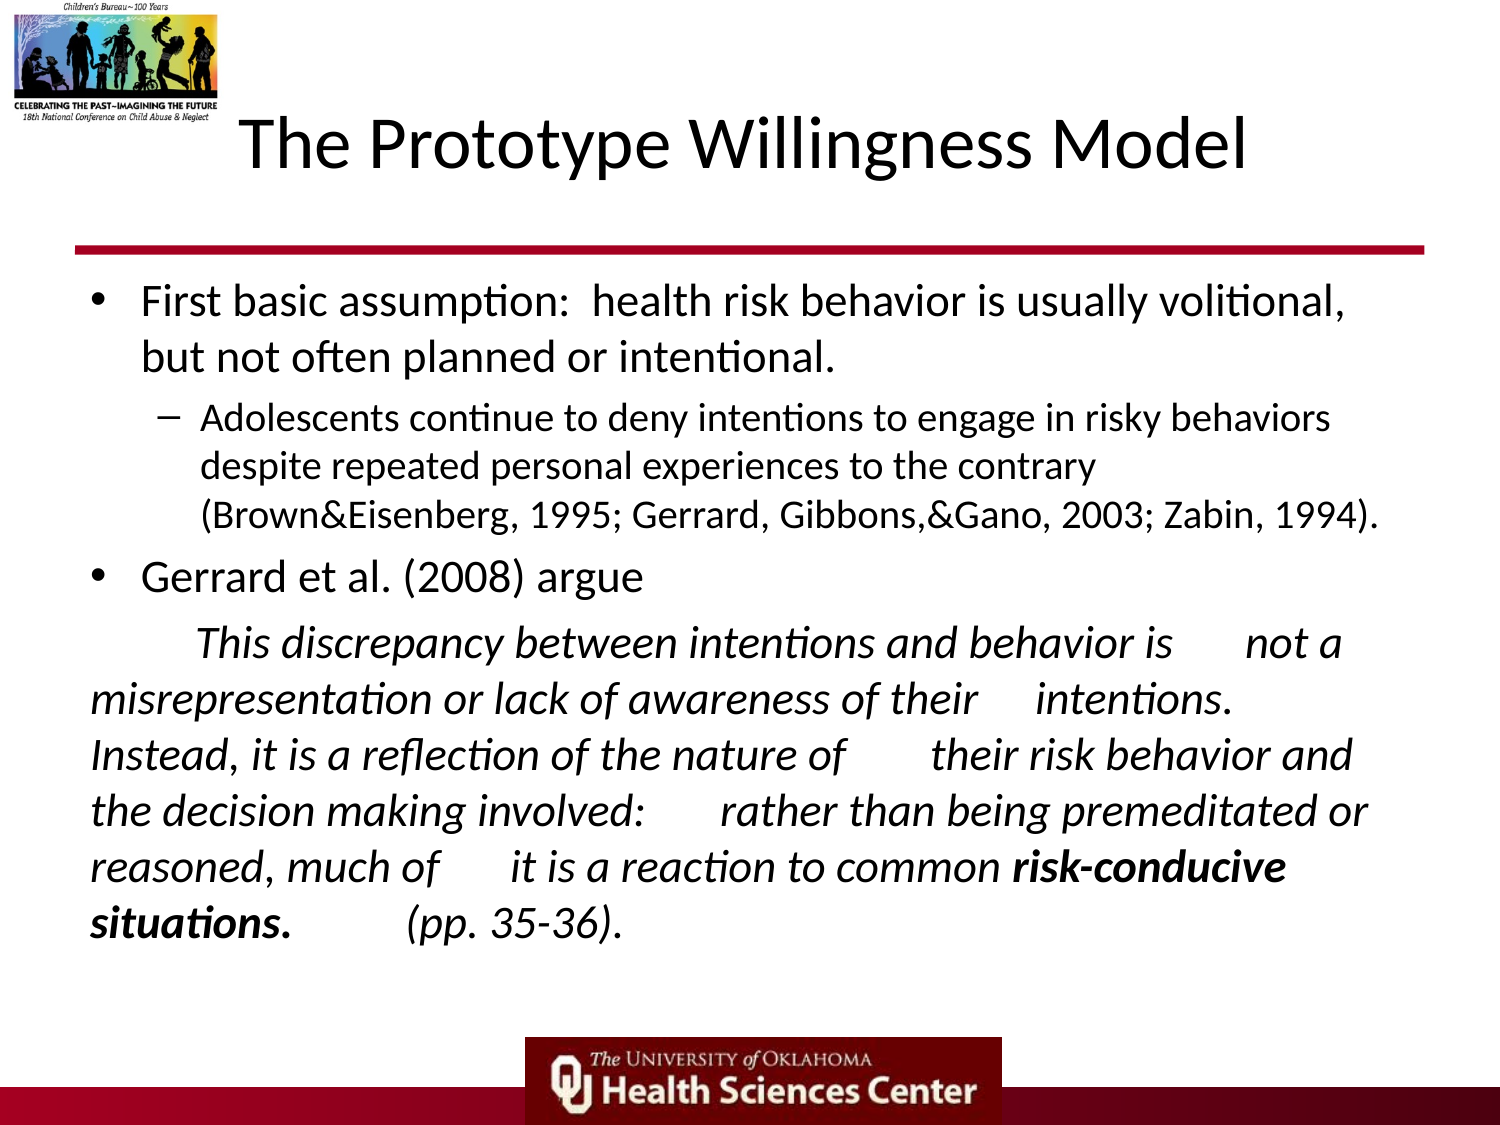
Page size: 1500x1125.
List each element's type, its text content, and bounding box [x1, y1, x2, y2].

list First basic assumption: health risk behavior is usually volitional, but not often planned or intentional. Adolescents continue to deny intentions to engage in risky behaviors despite repeated personal experiences to the contrary (Brown&Eisenberg, 1995; Gerrard, Gibbons,&Gano, 2003; Zabin, 1994). Gerrard et al. (2008) argue This discrepancy between intentions and behavior is not a misrepresentation or lack of awareness of their intentions. Instead, it is a reflection of the nature of their risk behavior and the decision making involved: rather than being premeditated or reasoned, much of it is a reaction to common risk-conducive situations. (pp. 35-36). [75, 262, 1400, 1005]
text_box [0, 1087, 519, 1125]
text_box [1005, 1087, 1500, 1125]
picture [8, 0, 224, 126]
picture [524, 1037, 1002, 1125]
title The Prototype Willingness Model [223, 45, 1425, 233]
